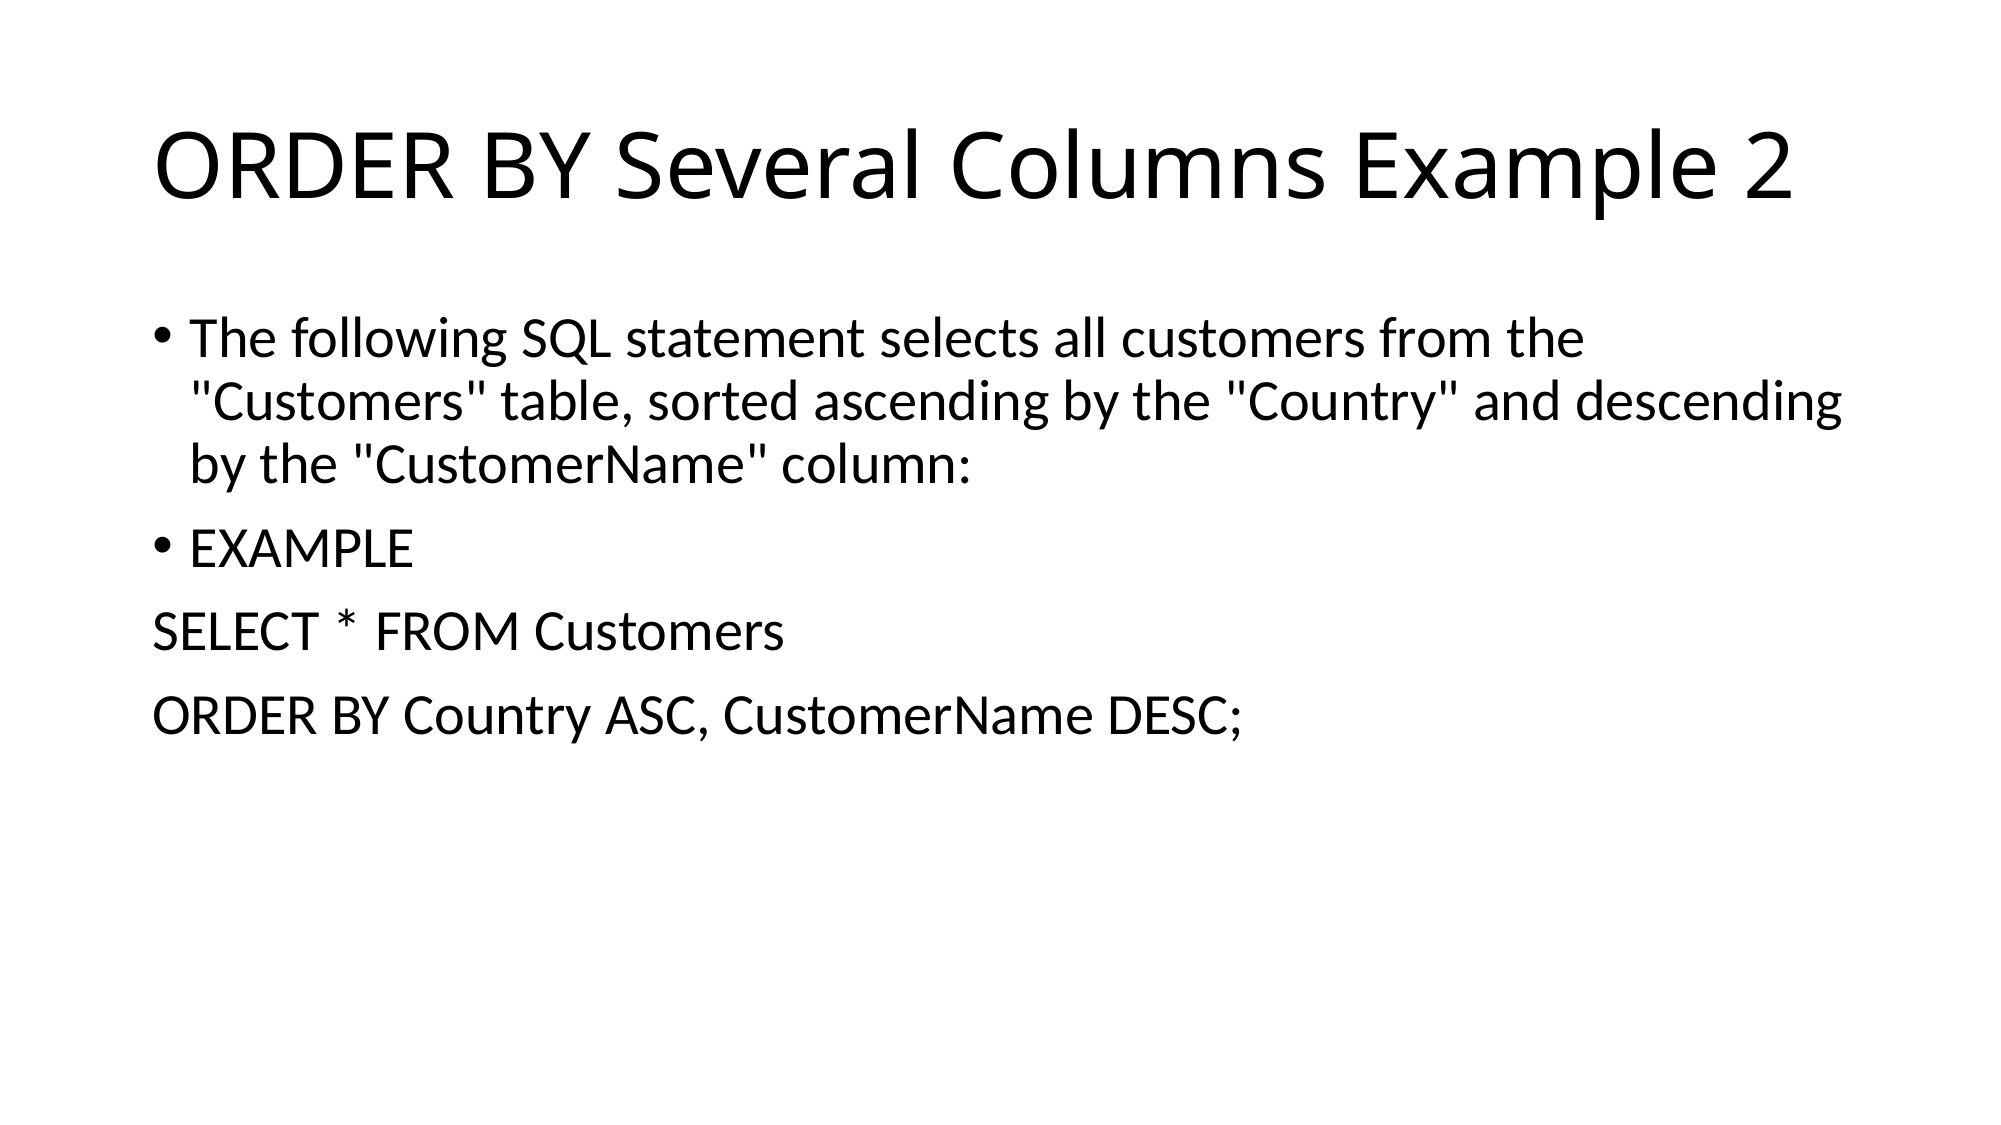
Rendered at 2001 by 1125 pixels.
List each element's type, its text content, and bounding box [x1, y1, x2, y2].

title ORDER BY Several Columns Example 2 [137, 59, 1863, 278]
list The following SQL statement selects all customers from the "Customers" table, sorted ascending by the "Country" and descending by the "CustomerName" column: EXAMPLE SELECT * FROM Customers ORDER BY Country ASC, CustomerName DESC; [137, 299, 1863, 1014]
